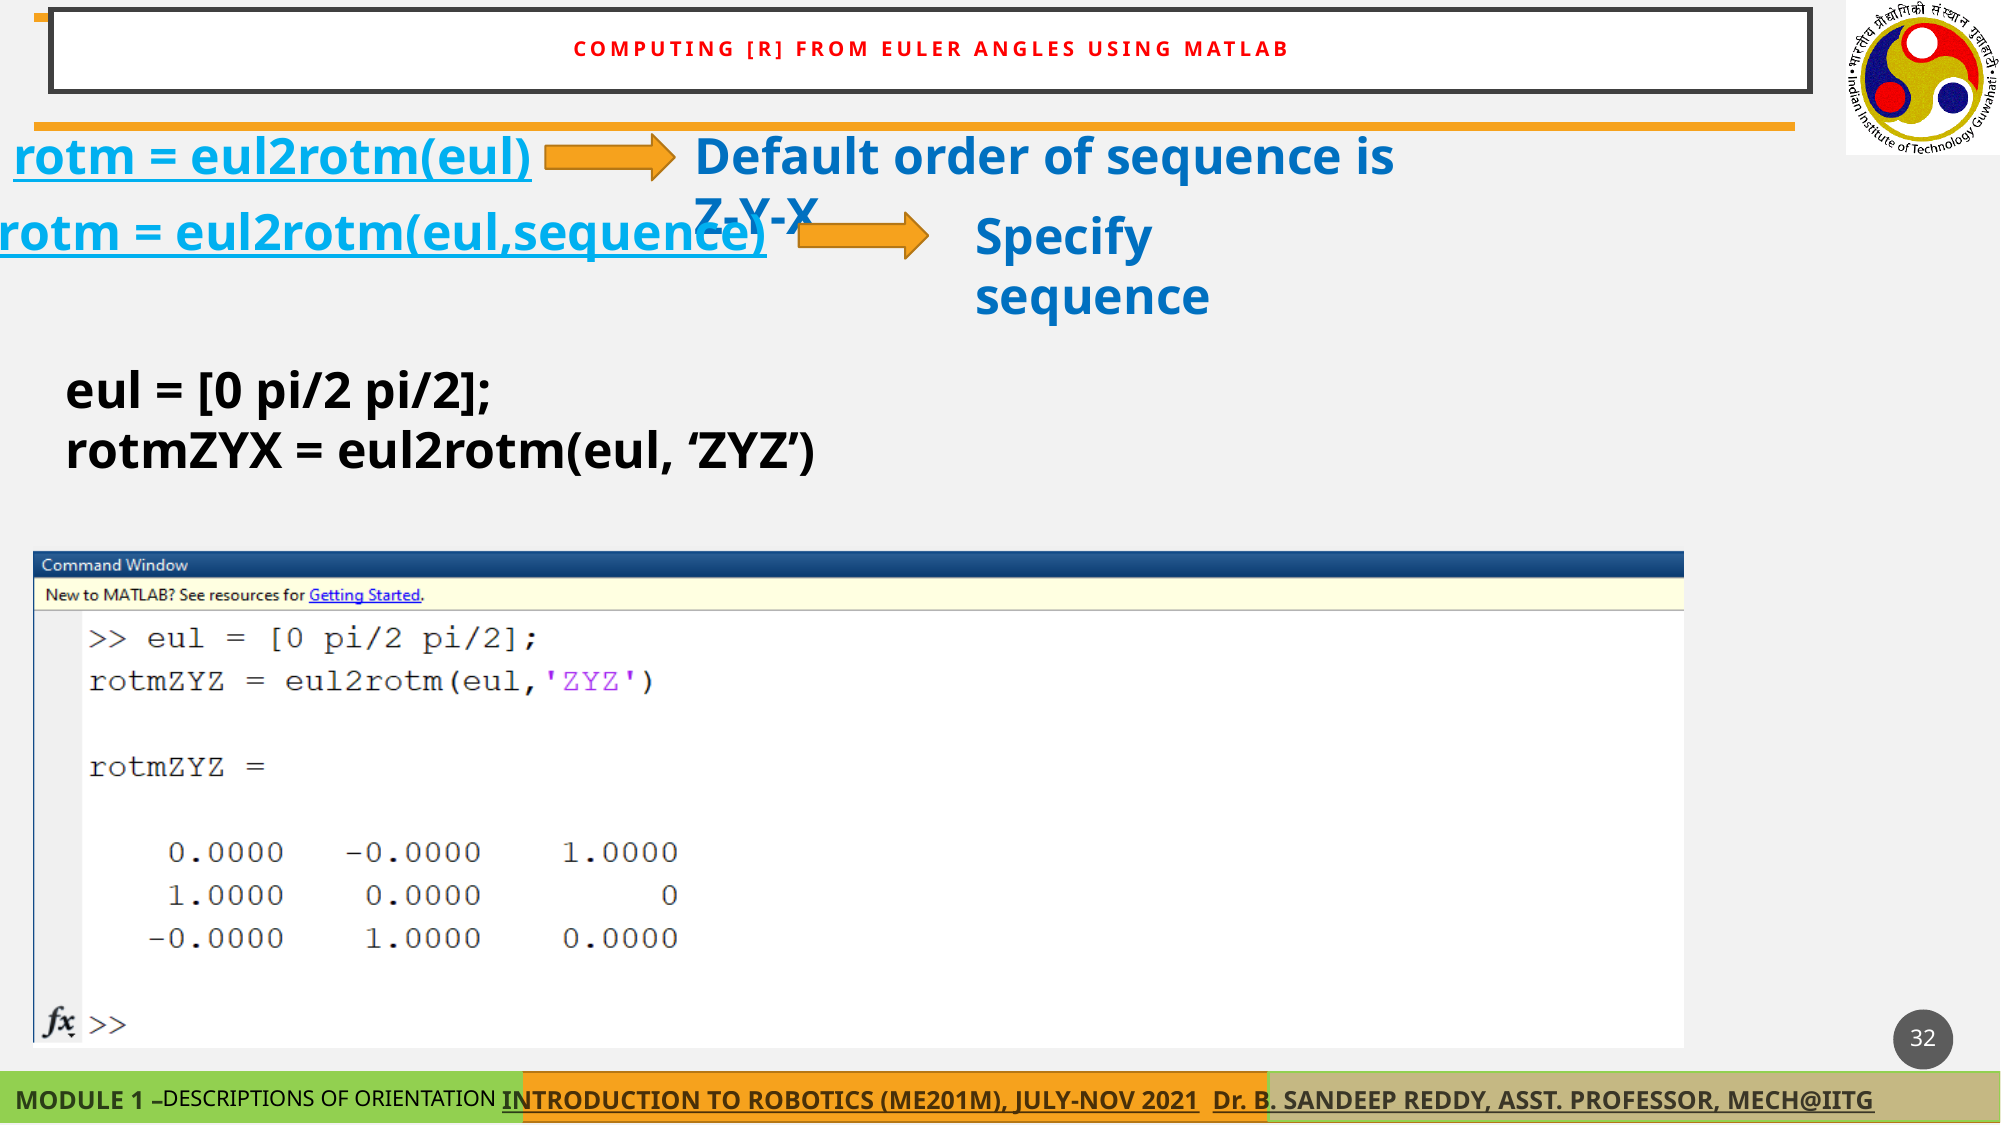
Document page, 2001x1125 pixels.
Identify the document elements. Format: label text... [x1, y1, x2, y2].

text_box [797, 211, 929, 260]
text_box DESCRIPTIONS OF ORIENTATION [147, 1077, 524, 1119]
text_box [544, 133, 676, 182]
title COMPUTING [R] from EULER ANGLES USING MATLAB [48, 7, 1813, 94]
text_box rotm = eul2rotm(eul) [0, 117, 547, 193]
slide_number 32 [1893, 1009, 1954, 1070]
picture [33, 545, 1684, 1048]
text_box eul = [0 pi/2 pi/2]; rotmZYX = eul2rotm(eul, ‘ZYZ’) [50, 351, 1051, 486]
text_box rotm = eul2rotm(eul,sequence) [0, 193, 782, 268]
picture [1846, 0, 2000, 155]
text_box Default order of sequence is Z-Y-X [679, 117, 1440, 253]
text_box Specify sequence [960, 196, 1406, 332]
